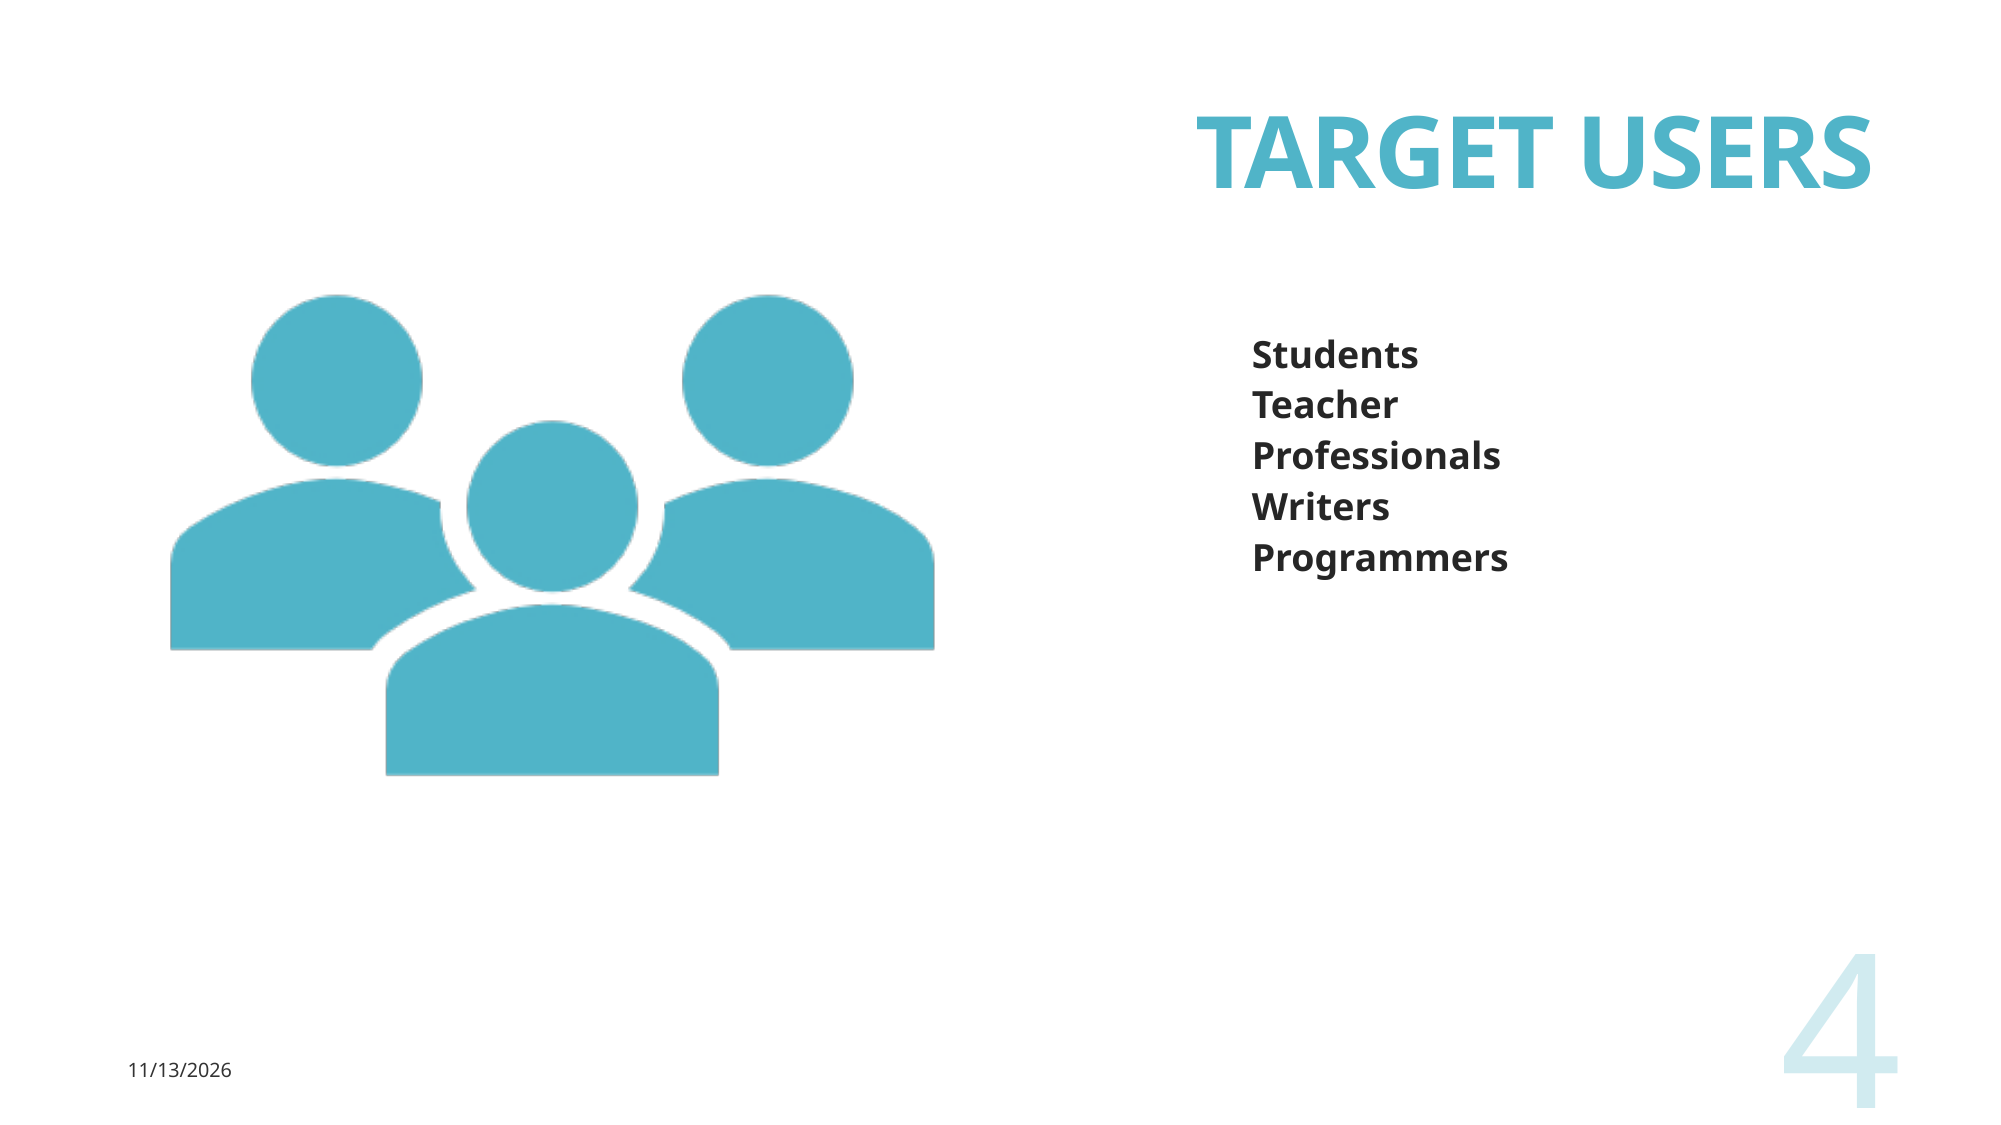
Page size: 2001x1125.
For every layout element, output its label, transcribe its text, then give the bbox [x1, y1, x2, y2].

title TARGET USERS [1180, 81, 1894, 329]
picture [121, 105, 984, 967]
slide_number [112, 1051, 788, 1090]
text_box Students Teacher Professionals Writers Programmers [1180, 329, 1894, 964]
slide_number 4 [1437, 963, 1918, 1125]
